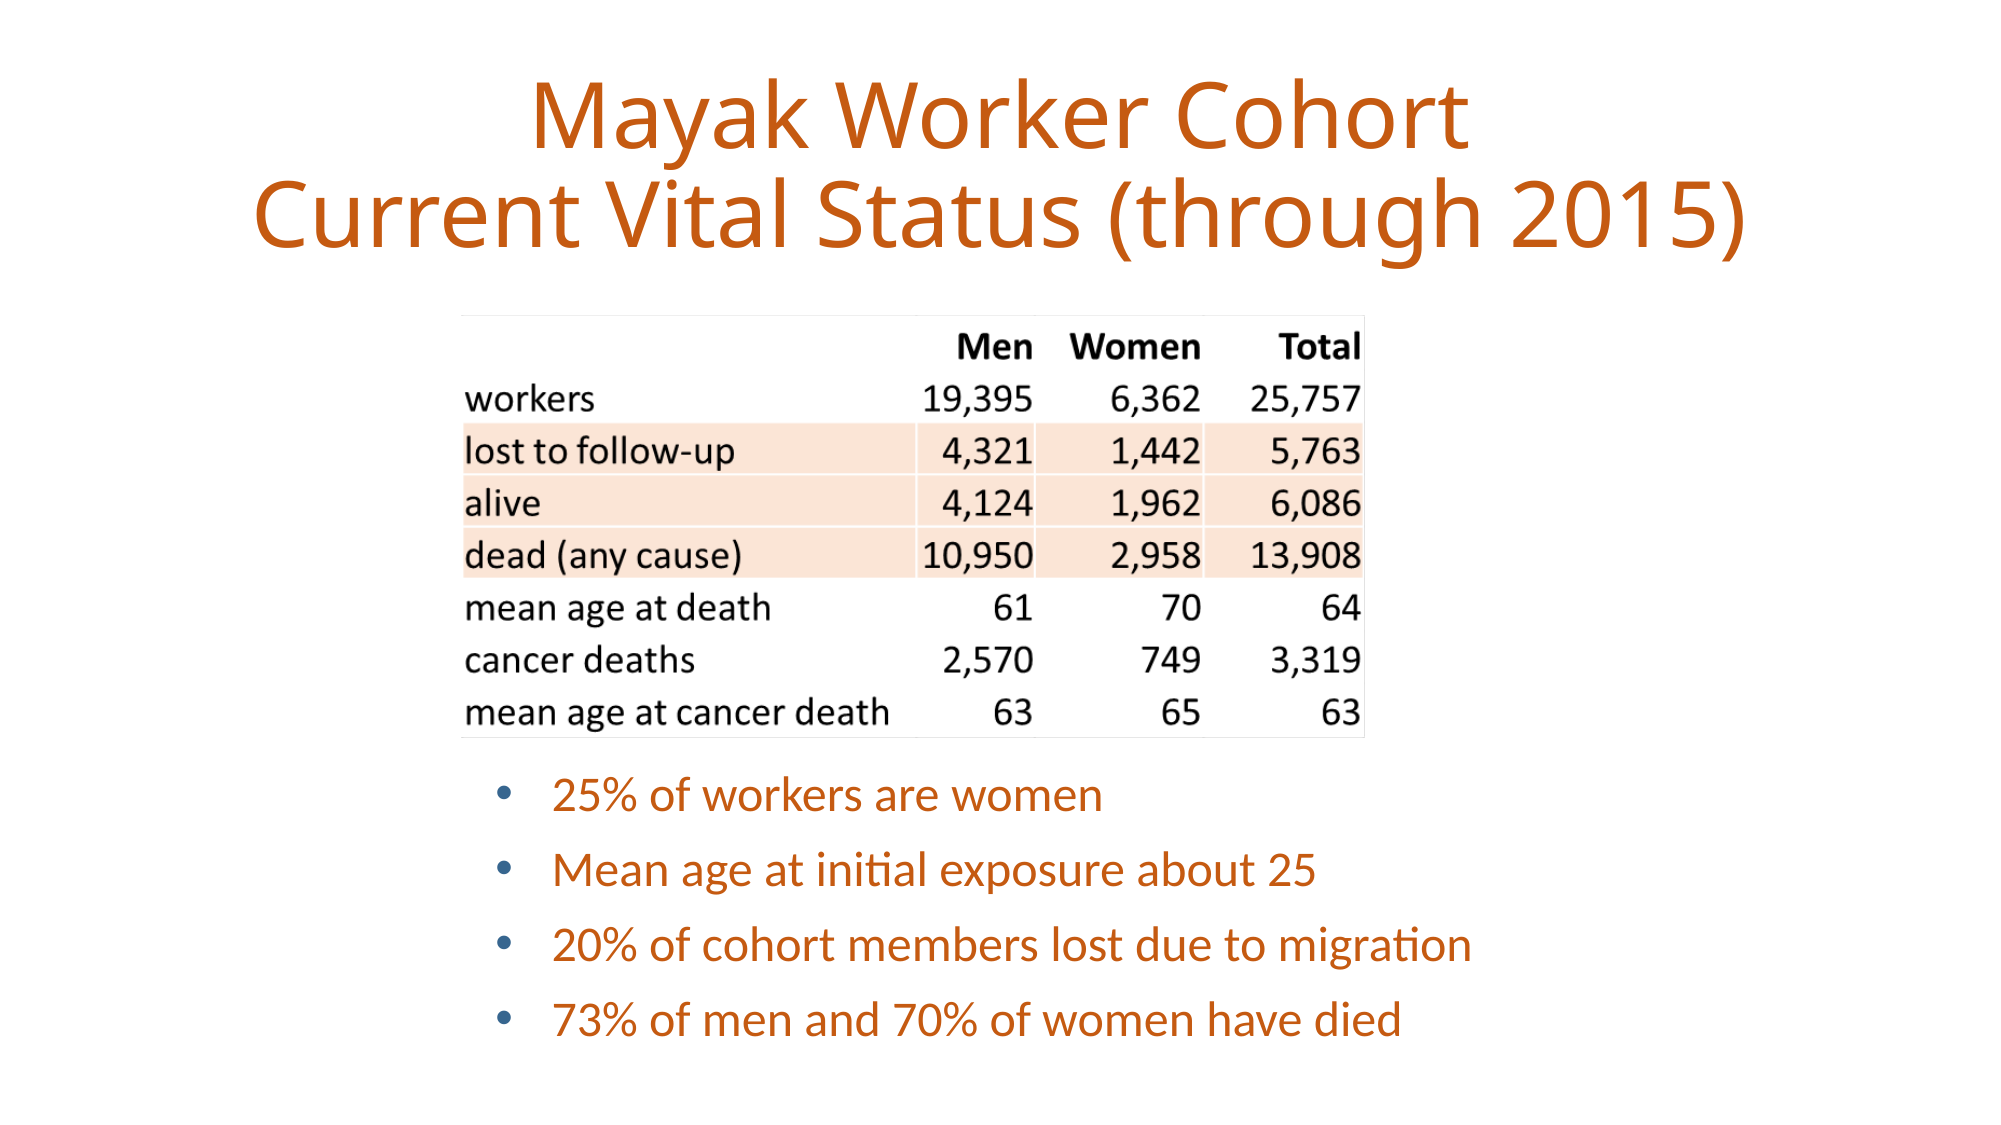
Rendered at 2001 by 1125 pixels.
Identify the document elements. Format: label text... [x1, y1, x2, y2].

text_box 25% of workers are women Mean age at initial exposure about 25 20% of cohort members lost due to migration 73% of men and 70% of women have died [480, 761, 1539, 1055]
title Mayak Worker Cohort Current Vital Status (through 2015) [137, 59, 1863, 278]
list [461, 307, 1366, 762]
